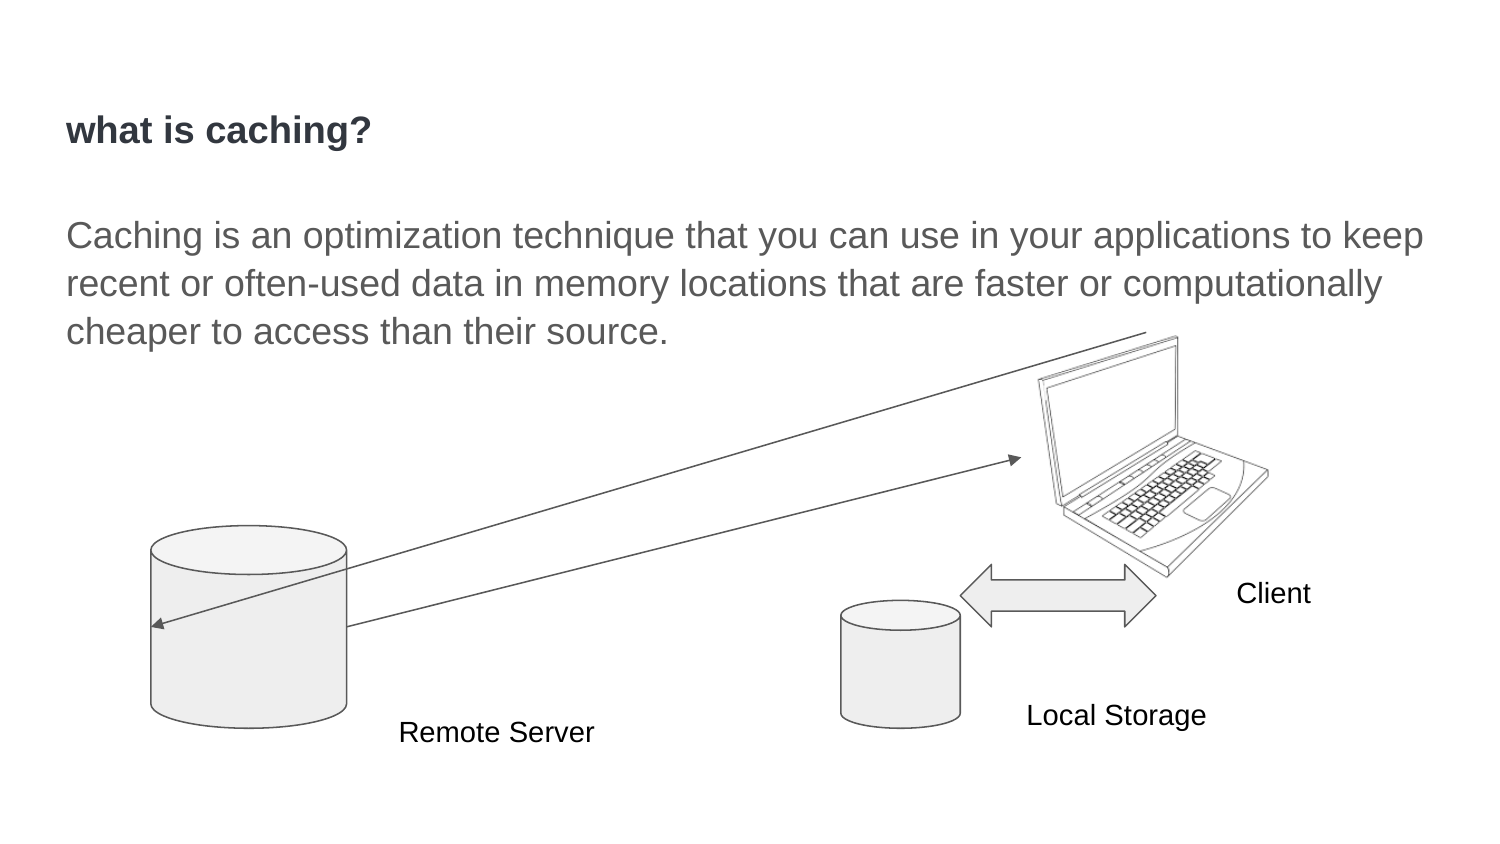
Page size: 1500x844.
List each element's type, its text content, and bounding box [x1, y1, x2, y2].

picture [1022, 332, 1272, 583]
title what is caching? [51, 72, 1449, 167]
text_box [248, 332, 1147, 526]
text_box [1026, 590, 1157, 627]
text_box Client [1221, 559, 1395, 625]
text_box Remote Server [383, 698, 634, 764]
text_box [840, 635, 961, 729]
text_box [346, 534, 1022, 628]
text_box Local Storage [1011, 681, 1307, 747]
list Caching is an optimization technique that you can use in your applications to keep recent or often-used data in memory locations that are faster or computationally cheaper to access than their source. [51, 193, 1449, 754]
text_box [150, 572, 347, 729]
text_box [150, 525, 341, 626]
